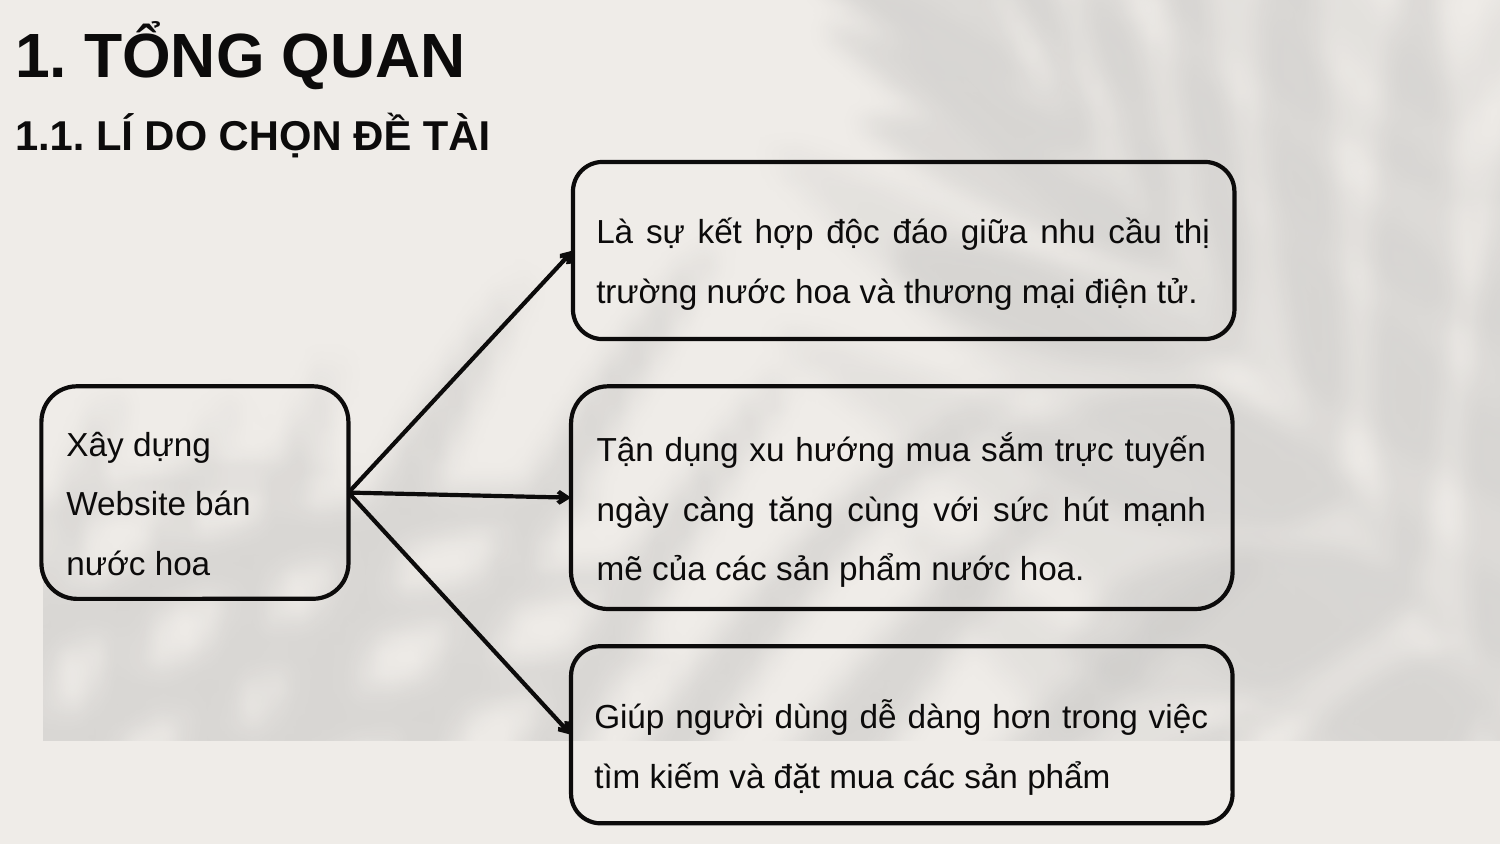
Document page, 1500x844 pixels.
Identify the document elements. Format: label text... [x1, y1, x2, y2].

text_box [348, 250, 574, 493]
text_box Tận dụng xu hướng mua sắm trực tuyến ngày càng tăng cùng với sức hút mạnh mẽ của các sản phẩm nước hoa. [576, 384, 1235, 612]
title 1. TỔNG QUAN [0, 0, 559, 93]
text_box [348, 492, 572, 736]
text_box Giúp người dùng dễ dàng hơn trong việc tìm kiếm và đặt mua các sản phẩm [568, 644, 1235, 826]
text_box 1.1. LÍ DO CHỌN ĐỀ TÀI [0, 93, 1500, 188]
text_box Là sự kết hợp độc đáo giữa nhu cầu thị trường nước hoa và thương mại điện tử. [570, 159, 1237, 342]
text_box Xây dựng Website bán nước hoa [39, 384, 343, 601]
